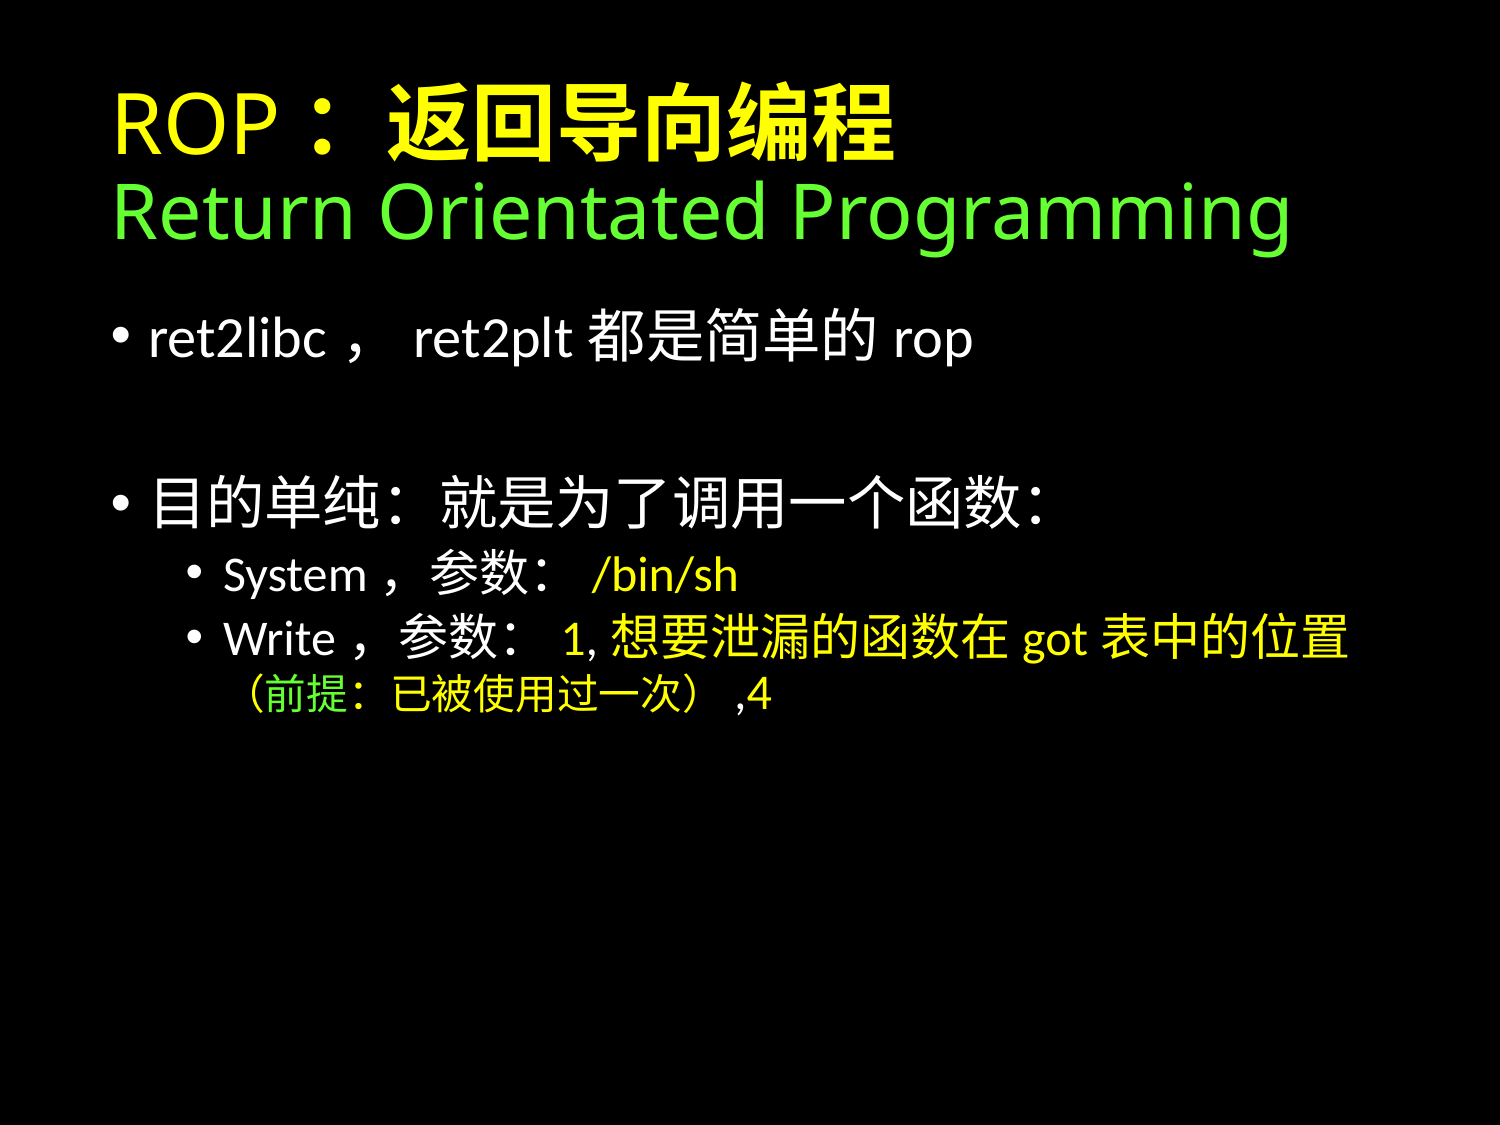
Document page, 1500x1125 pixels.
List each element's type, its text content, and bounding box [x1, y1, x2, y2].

list ret2libc，ret2plt都是简单的rop 目的单纯：就是为了调用一个函数： System，参数：/bin/sh Write，参数：1,想要泄漏的函数在got表中的位置（前提：已被使用过一次）,4 [102, 298, 1398, 1014]
title ROP：返回导向编程 Return Orientated Programming [102, 59, 1398, 278]
